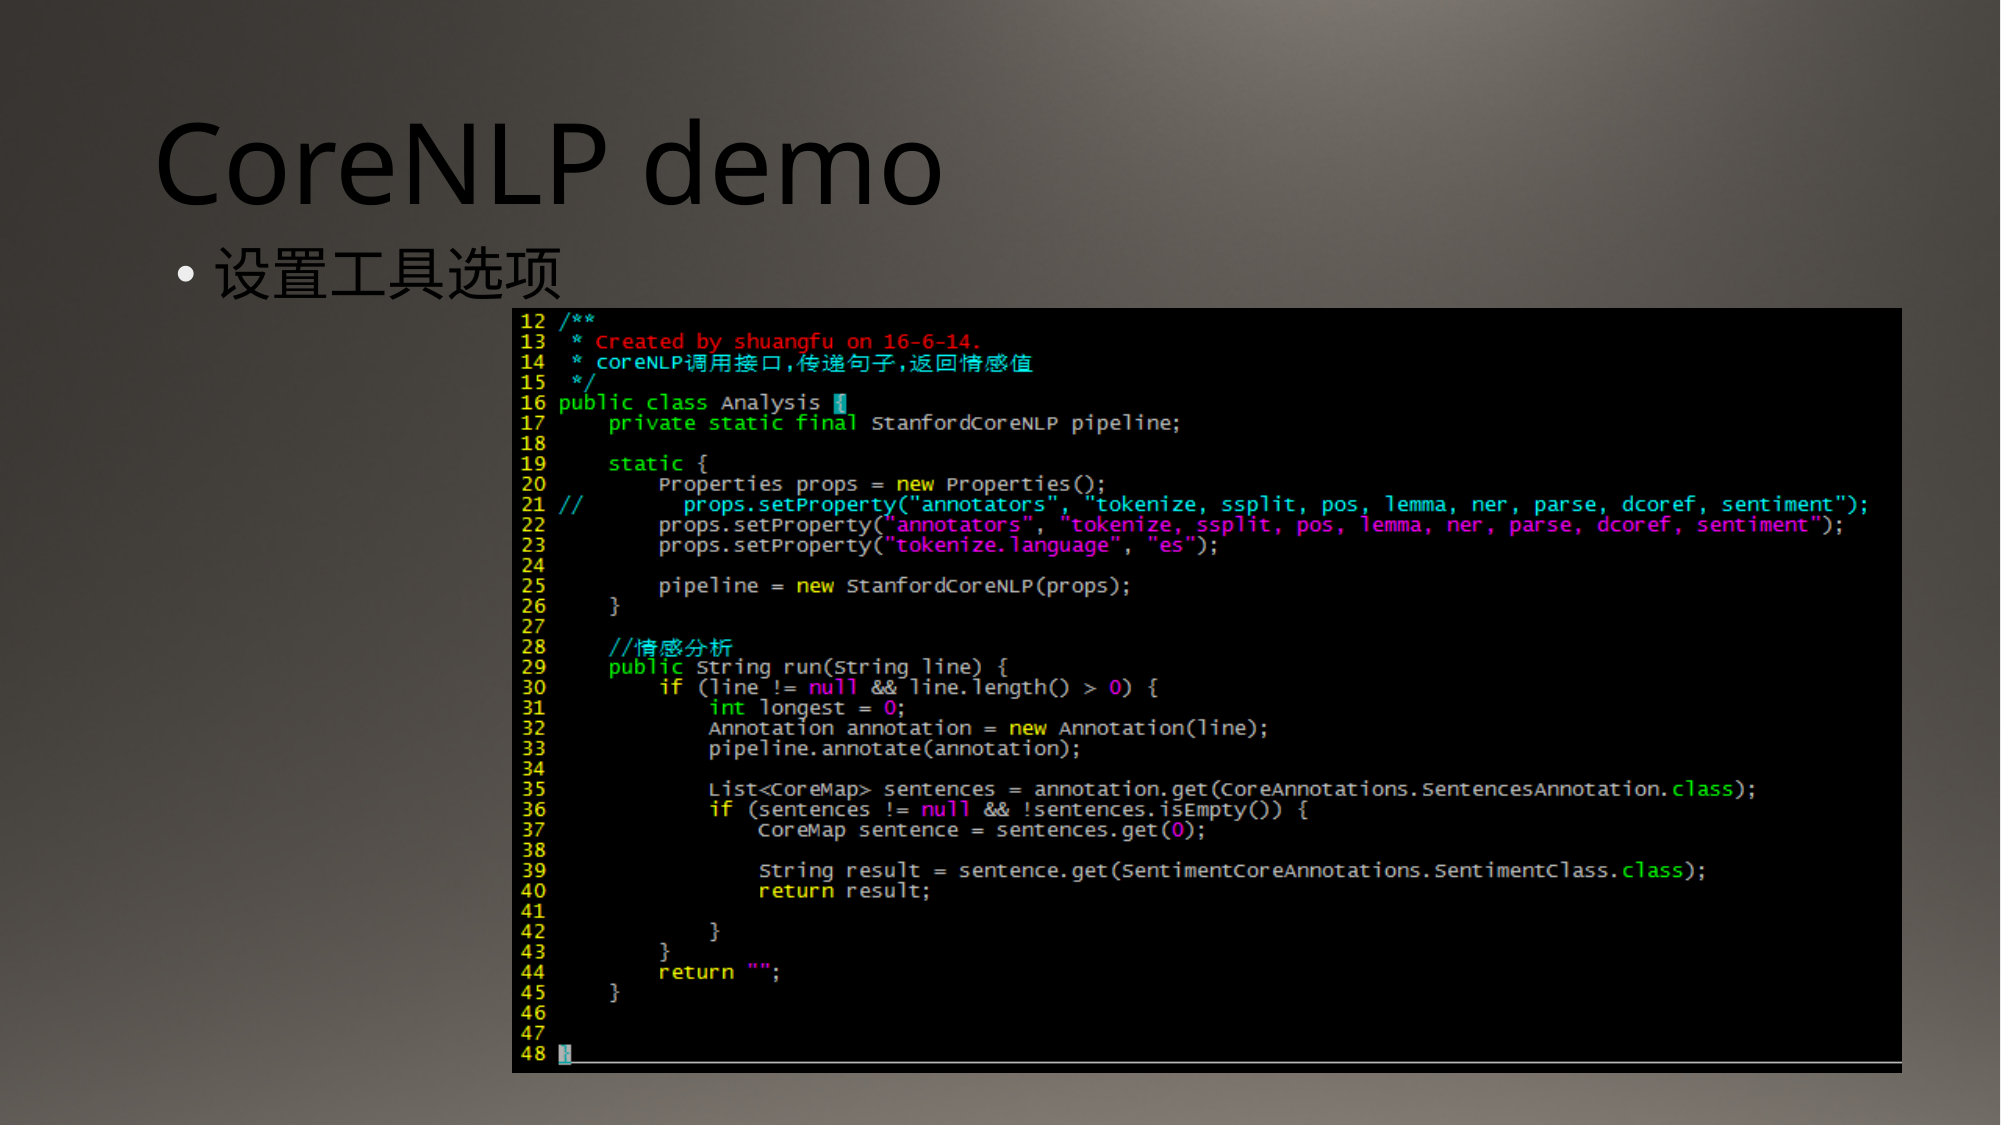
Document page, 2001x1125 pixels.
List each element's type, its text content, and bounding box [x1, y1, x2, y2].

list 设置工具选项 [160, 237, 1840, 952]
title CoreNLP demo [137, 59, 1863, 278]
picture [0, 0, 2001, 1125]
